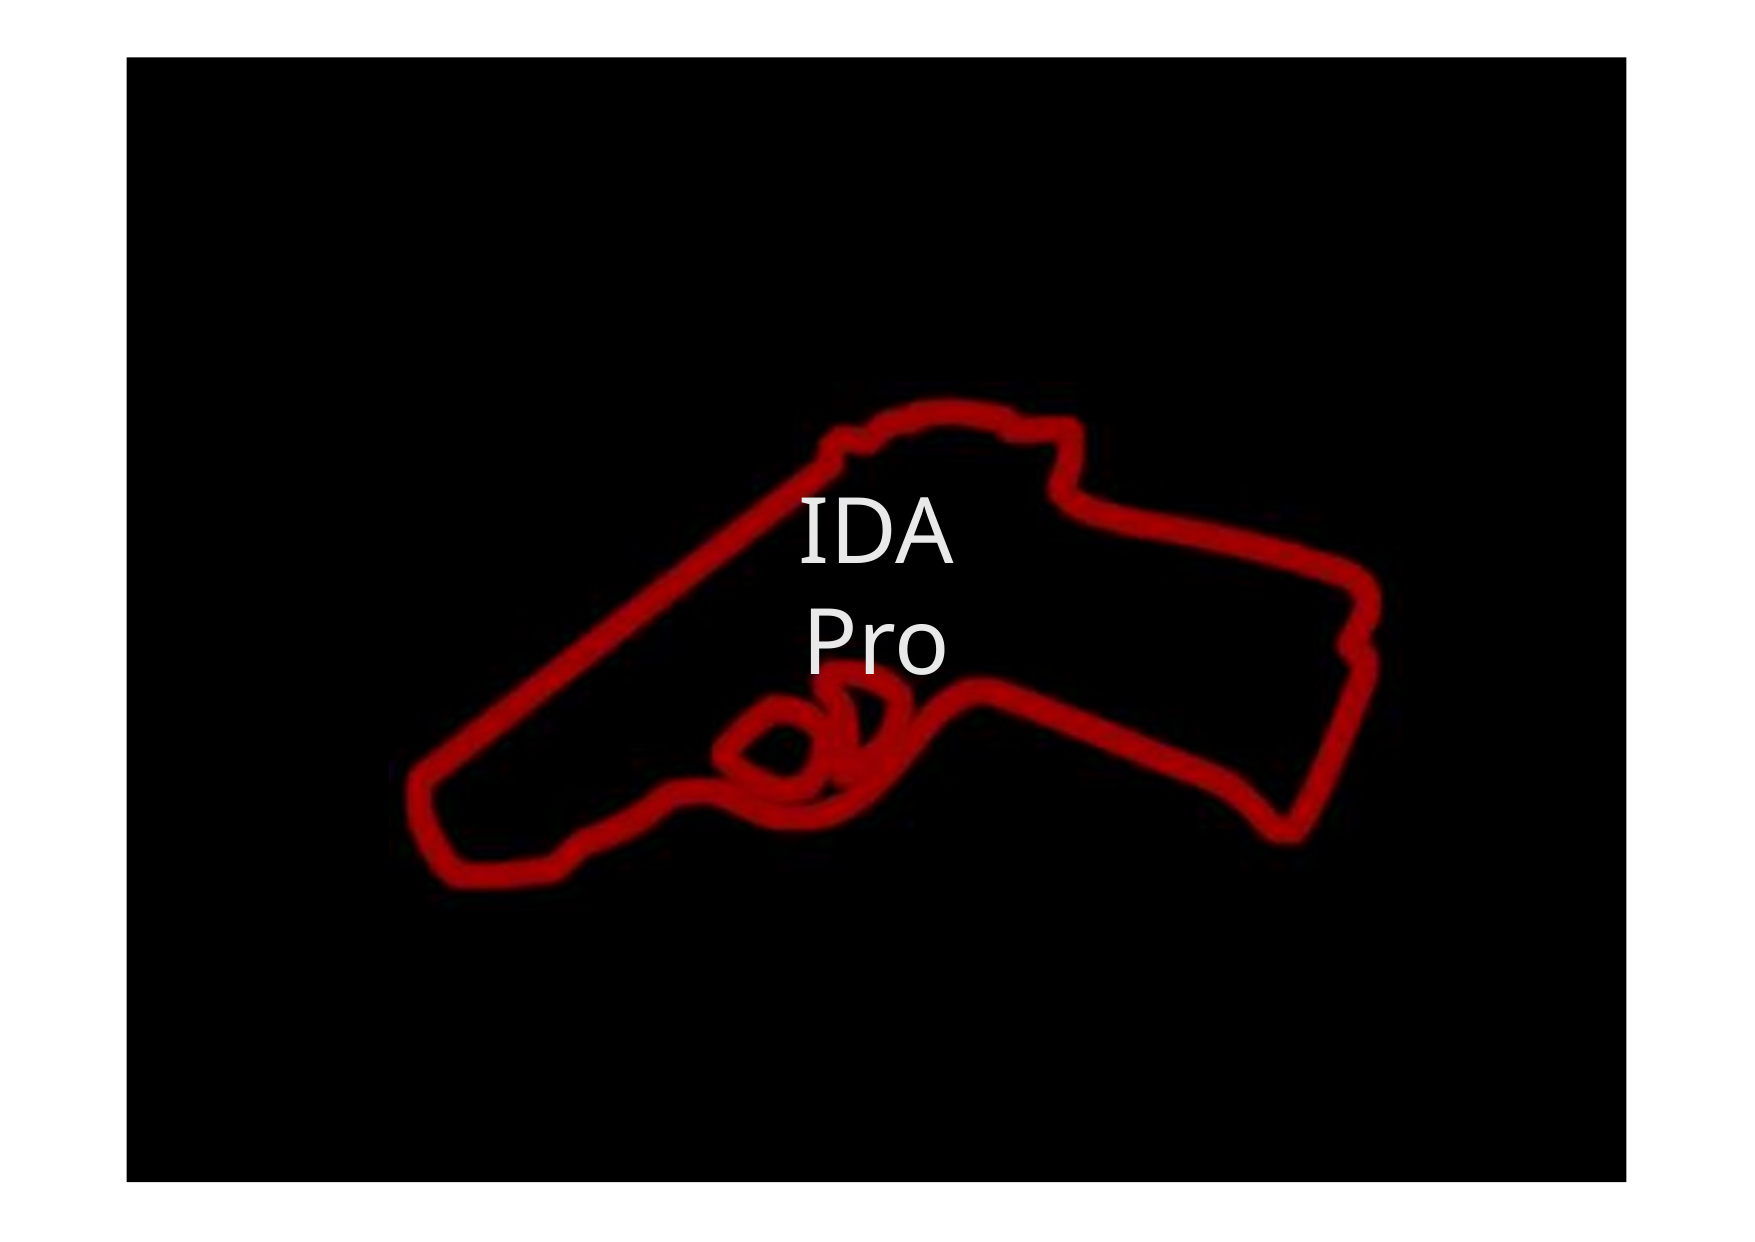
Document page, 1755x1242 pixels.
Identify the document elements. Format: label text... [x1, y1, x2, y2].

text_box IDA Pro [126, 57, 1627, 1183]
